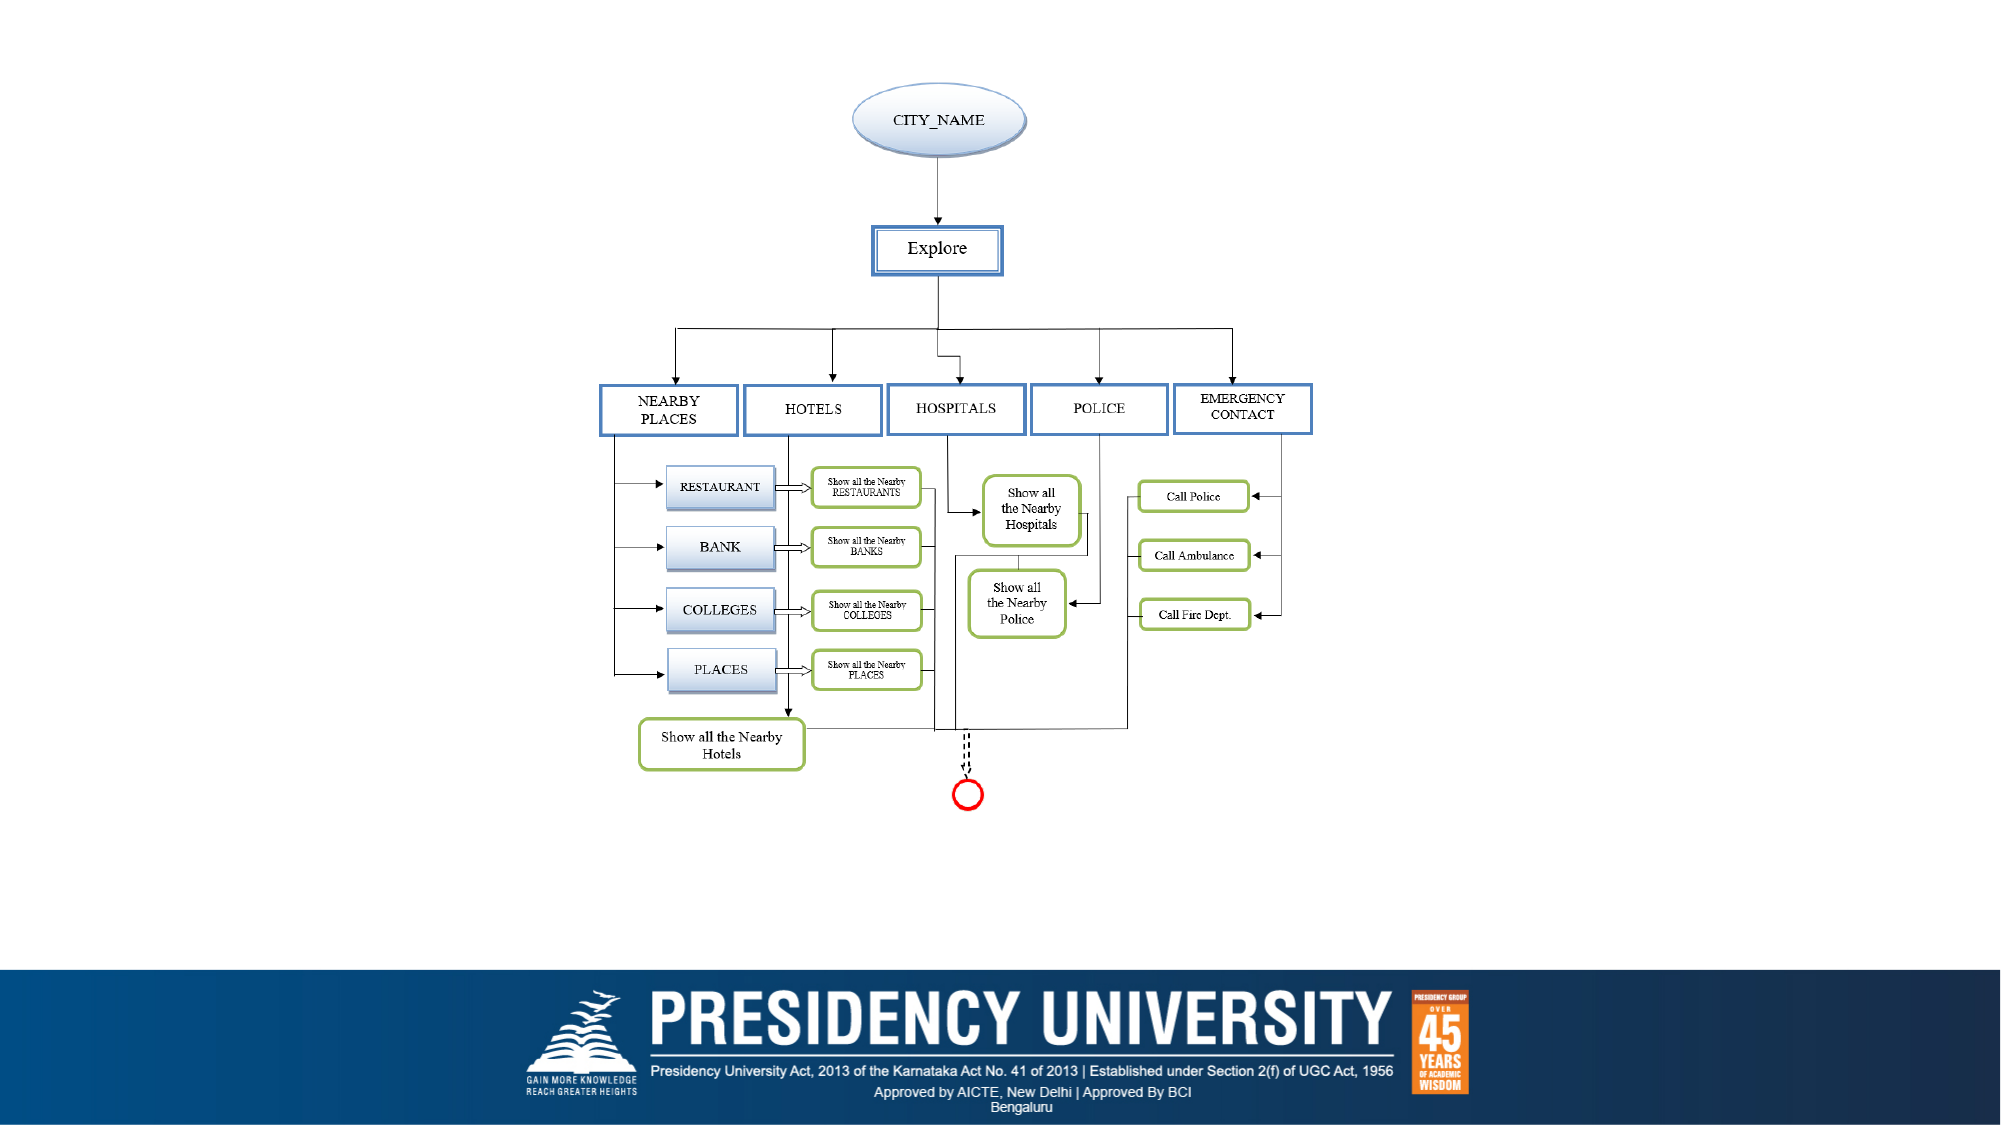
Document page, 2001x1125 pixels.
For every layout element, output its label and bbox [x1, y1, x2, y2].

list [589, 70, 1323, 826]
picture [0, 0, 2001, 1125]
